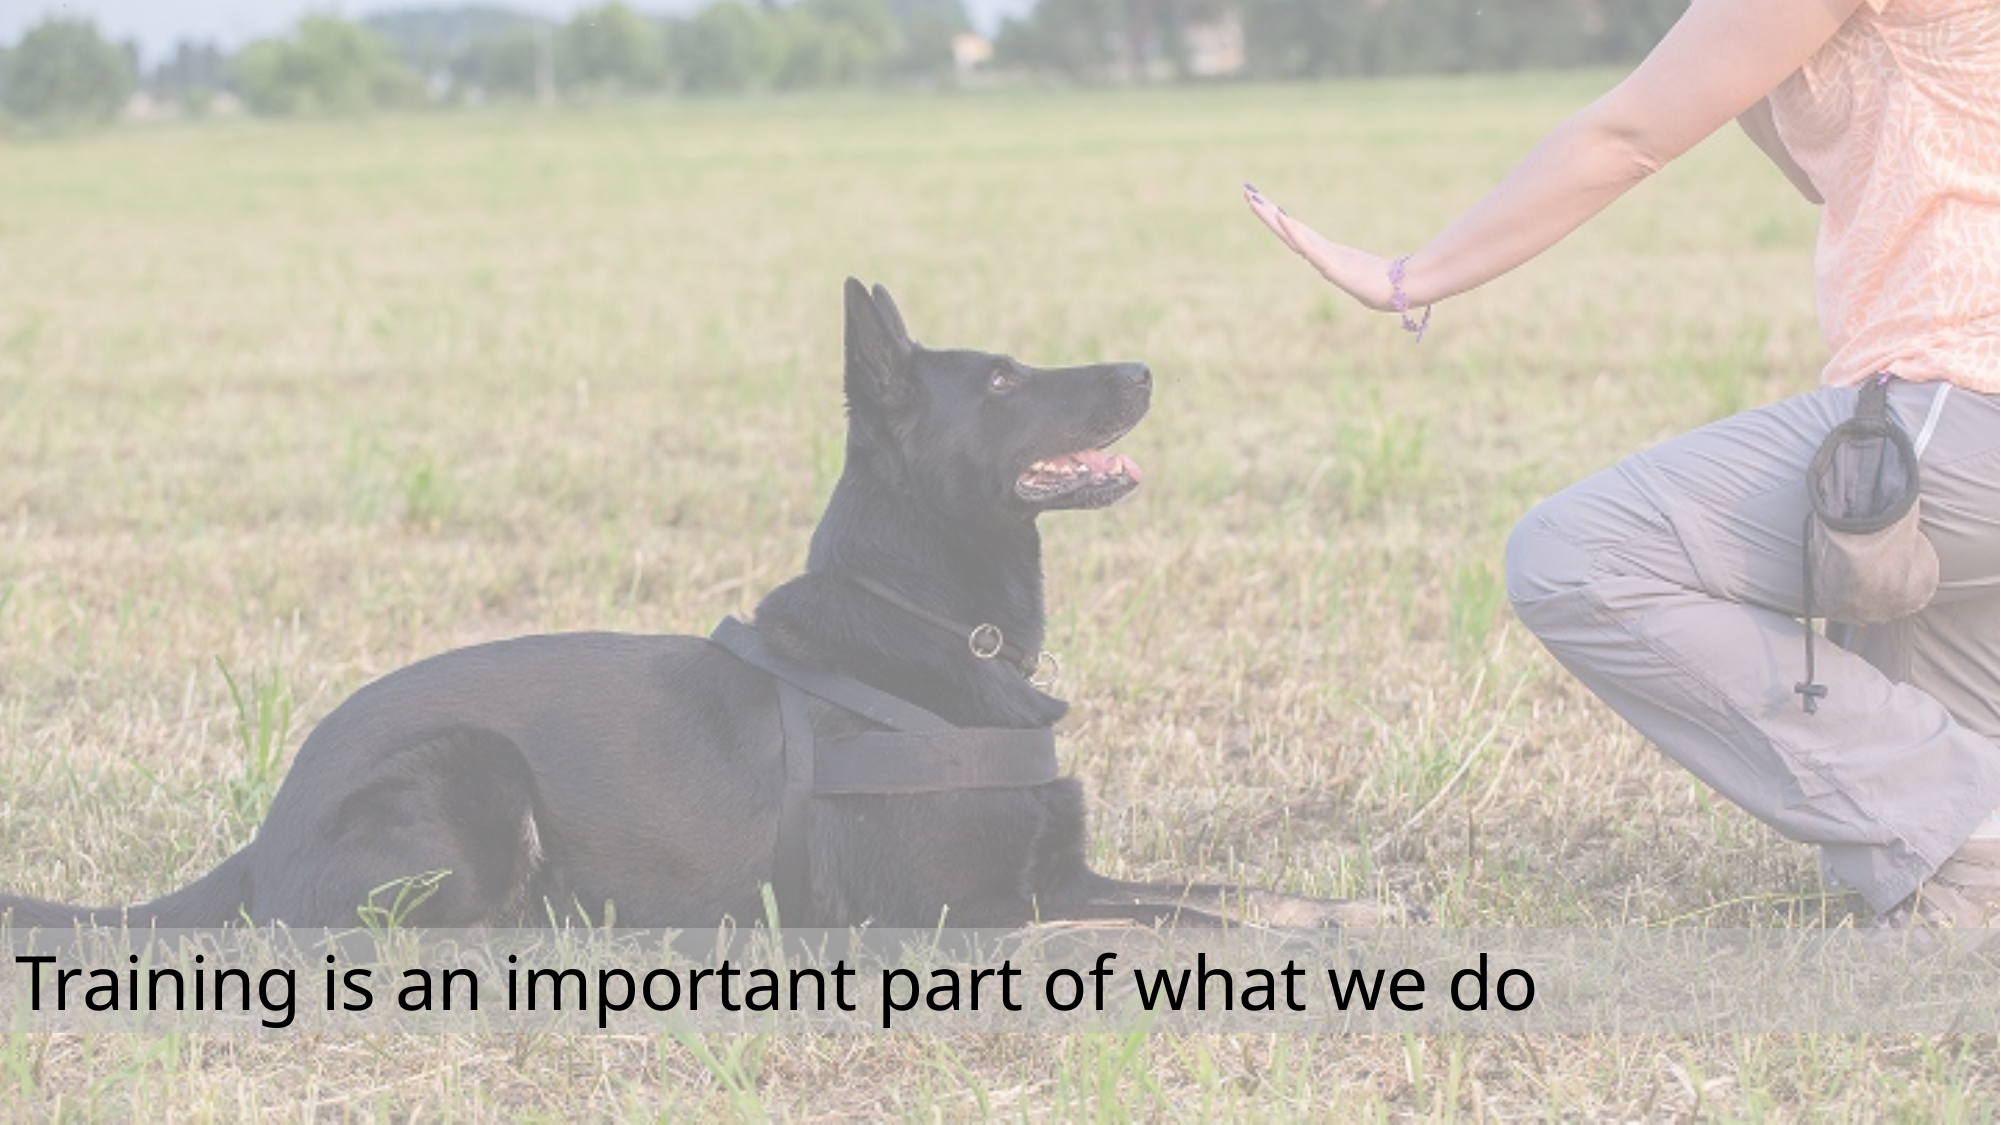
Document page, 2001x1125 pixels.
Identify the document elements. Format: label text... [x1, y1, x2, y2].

text_box Training is an important part of what we do [0, 928, 2000, 1033]
